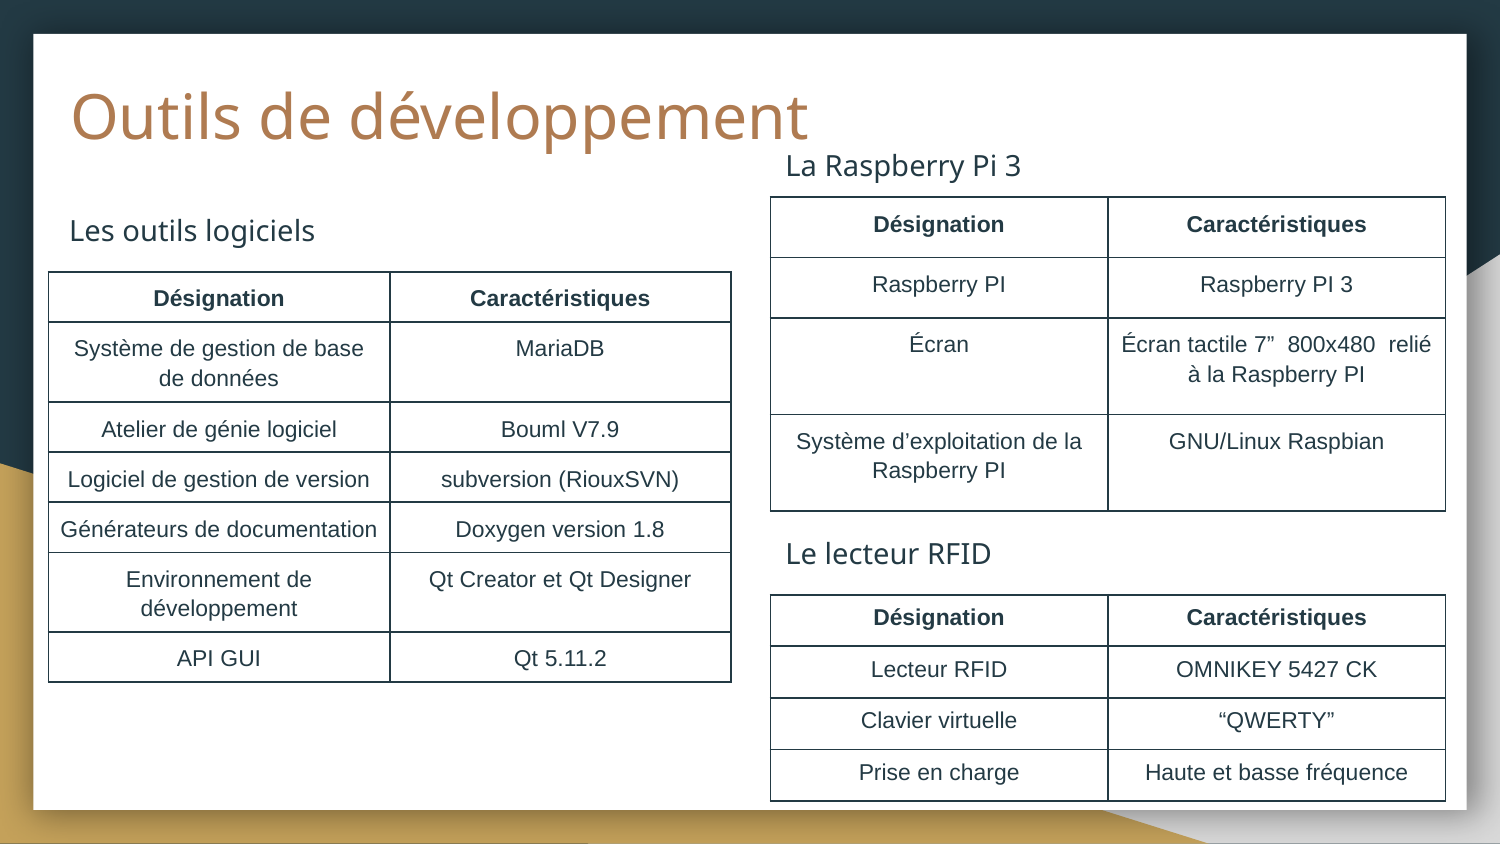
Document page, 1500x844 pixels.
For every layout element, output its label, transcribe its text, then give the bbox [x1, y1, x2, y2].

table_header Désignation [771, 596, 1107, 645]
table_cell Logiciel de gestion de version [49, 453, 389, 501]
table_cell Écran tactile 7” 800x480 relié à la Raspberry PI [1109, 319, 1445, 414]
table_cell Raspberry PI [771, 258, 1107, 317]
table_cell MariaDB [391, 323, 730, 401]
title Outils de développement [55, 62, 1287, 219]
table_cell Qt Creator et Qt Designer [391, 553, 730, 631]
table_cell Qt 5.11.2 [391, 633, 730, 681]
text_box La Raspberry Pi 3 [770, 132, 1106, 198]
table_header Désignation [771, 198, 1107, 257]
table_cell GNU/Linux Raspbian [1109, 415, 1445, 510]
table_cell Environnement de développement [49, 553, 389, 631]
table_cell Doxygen version 1.8 [391, 503, 730, 552]
table_header Désignation [49, 273, 389, 321]
text_box Le lecteur RFID [770, 520, 1106, 586]
table_header Caractéristiques [1109, 198, 1445, 257]
table_cell Haute et basse fréquence [1109, 750, 1445, 800]
table_cell Atelier de génie logiciel [49, 403, 389, 451]
table_cell “QWERTY” [1109, 699, 1445, 749]
table_cell Prise en charge [771, 750, 1107, 800]
table_cell Lecteur RFID [771, 647, 1107, 697]
table_header Caractéristiques [1109, 596, 1445, 645]
table_cell OMNIKEY 5427 CK [1109, 647, 1445, 697]
text_box Les outils logiciels [54, 197, 390, 262]
table_cell Raspberry PI 3 [1109, 258, 1445, 317]
table_cell subversion (RiouxSVN) [391, 453, 730, 501]
table_cell Système d’exploitation de la Raspberry PI [771, 415, 1107, 510]
table_cell API GUI [49, 633, 389, 681]
table_cell Écran [771, 319, 1107, 414]
table_cell Clavier virtuelle [771, 699, 1107, 749]
table_cell Générateurs de documentation [49, 503, 389, 552]
table_header Caractéristiques [391, 273, 730, 321]
table_cell Bouml V7.9 [391, 403, 730, 451]
table_cell Système de gestion de base de données [49, 323, 389, 401]
